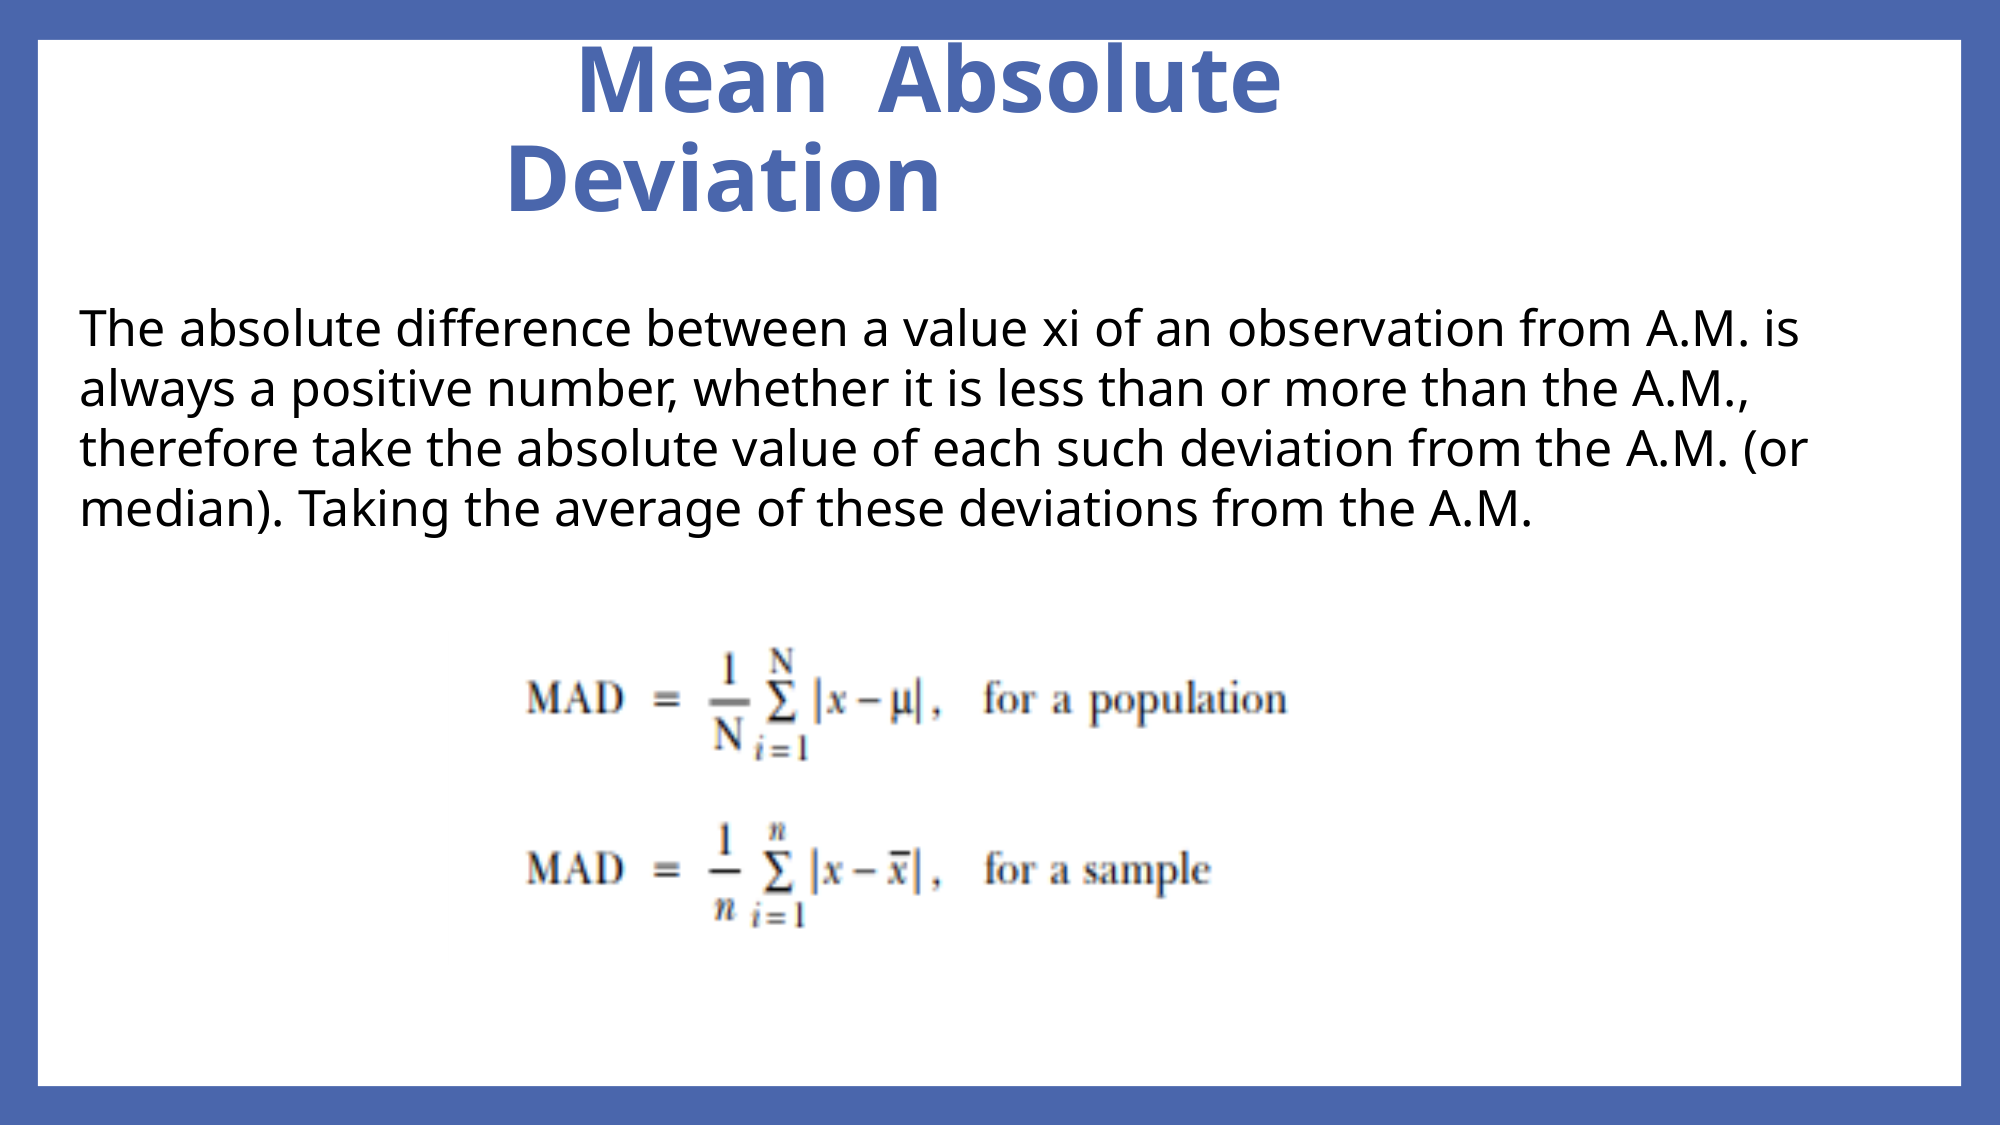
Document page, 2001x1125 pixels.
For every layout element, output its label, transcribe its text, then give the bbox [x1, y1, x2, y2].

title Mean Absolute Deviation [488, 21, 1735, 244]
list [447, 631, 1398, 965]
text_box The absolute difference between a value xi of an observation from A.M. is always a positive number, whether it is less than or more than the A.M., therefore take the absolute value of each such deviation from the A.M. (or median). Taking the average of these deviations from the A.M. [64, 288, 1916, 544]
